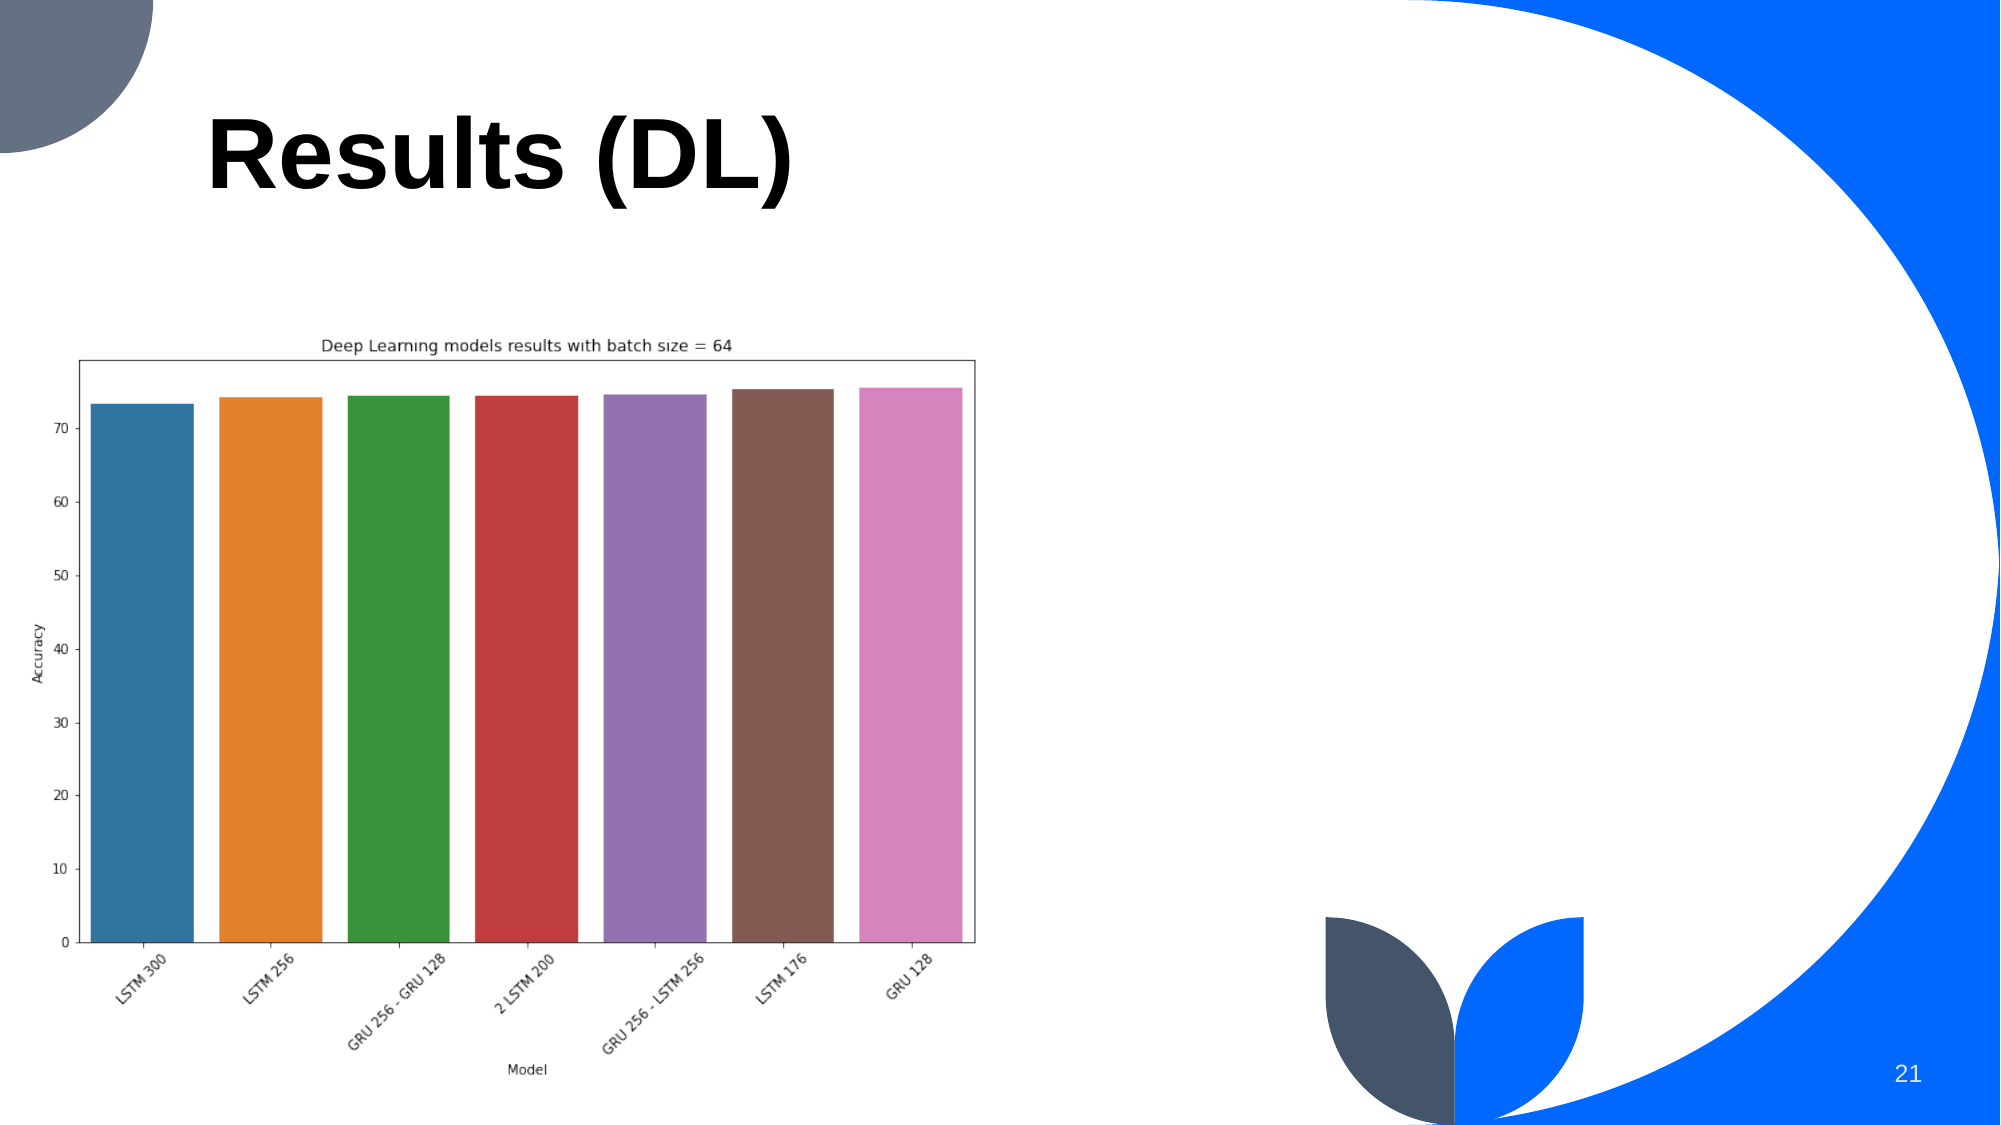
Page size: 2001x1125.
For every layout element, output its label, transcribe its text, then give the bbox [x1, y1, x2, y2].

slide_number 21 [1665, 1042, 1938, 1103]
title Results (DL) [191, 0, 1796, 218]
picture [24, 339, 984, 1077]
